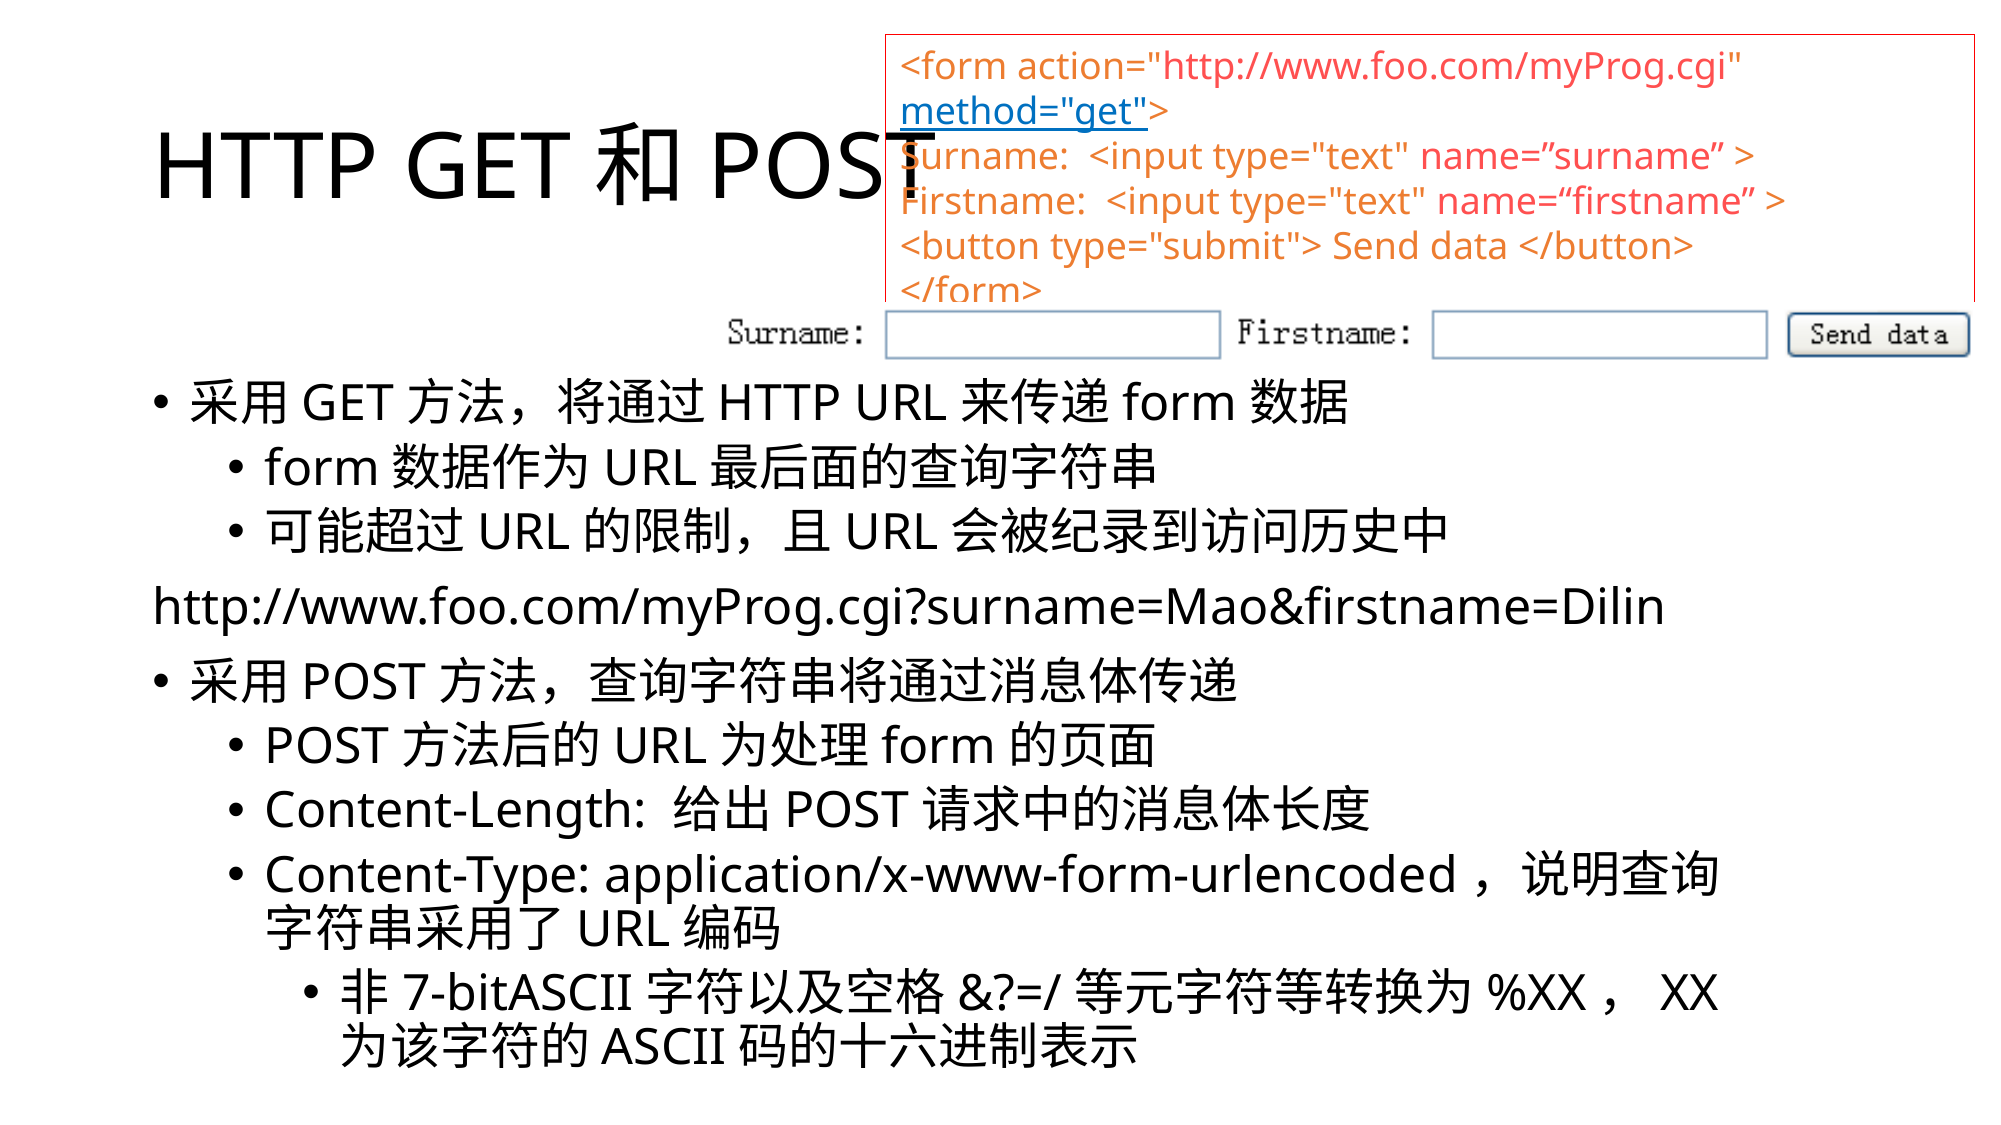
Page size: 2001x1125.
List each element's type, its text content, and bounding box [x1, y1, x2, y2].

picture [721, 302, 1997, 371]
text_box <form action="http://www.foo.com/myProg.cgi" method="get"> Surname: <input type="text" name=”surname” > Firstname: <input type="text" name=“firstname” > <button type="submit"> Send data </button> </form> [885, 34, 1975, 302]
title HTTP GET和POST [137, 59, 885, 278]
list 采用GET方法，将通过HTTP URL来传递form数据 form数据作为URL最后面的查询字符串 可能超过URL的限制，且URL会被纪录到访问历史中 http://www.foo.com/myProg.cgi?surname=Mao&firstname=Dilin 采用POST方法，查询字符串将通过消息体传递 POST方法后的URL为处理form的页面 Content-Length: 给出POST请求中的消息体长度 Content-Type: application/x-www-form-urlencoded，说明查询字符串采用了URL编码 非7-bitASCII字符以及空格&?=/等元字符等转换为%XX，XX为该字符的ASCII码的十六进制表示 [137, 370, 1741, 1084]
